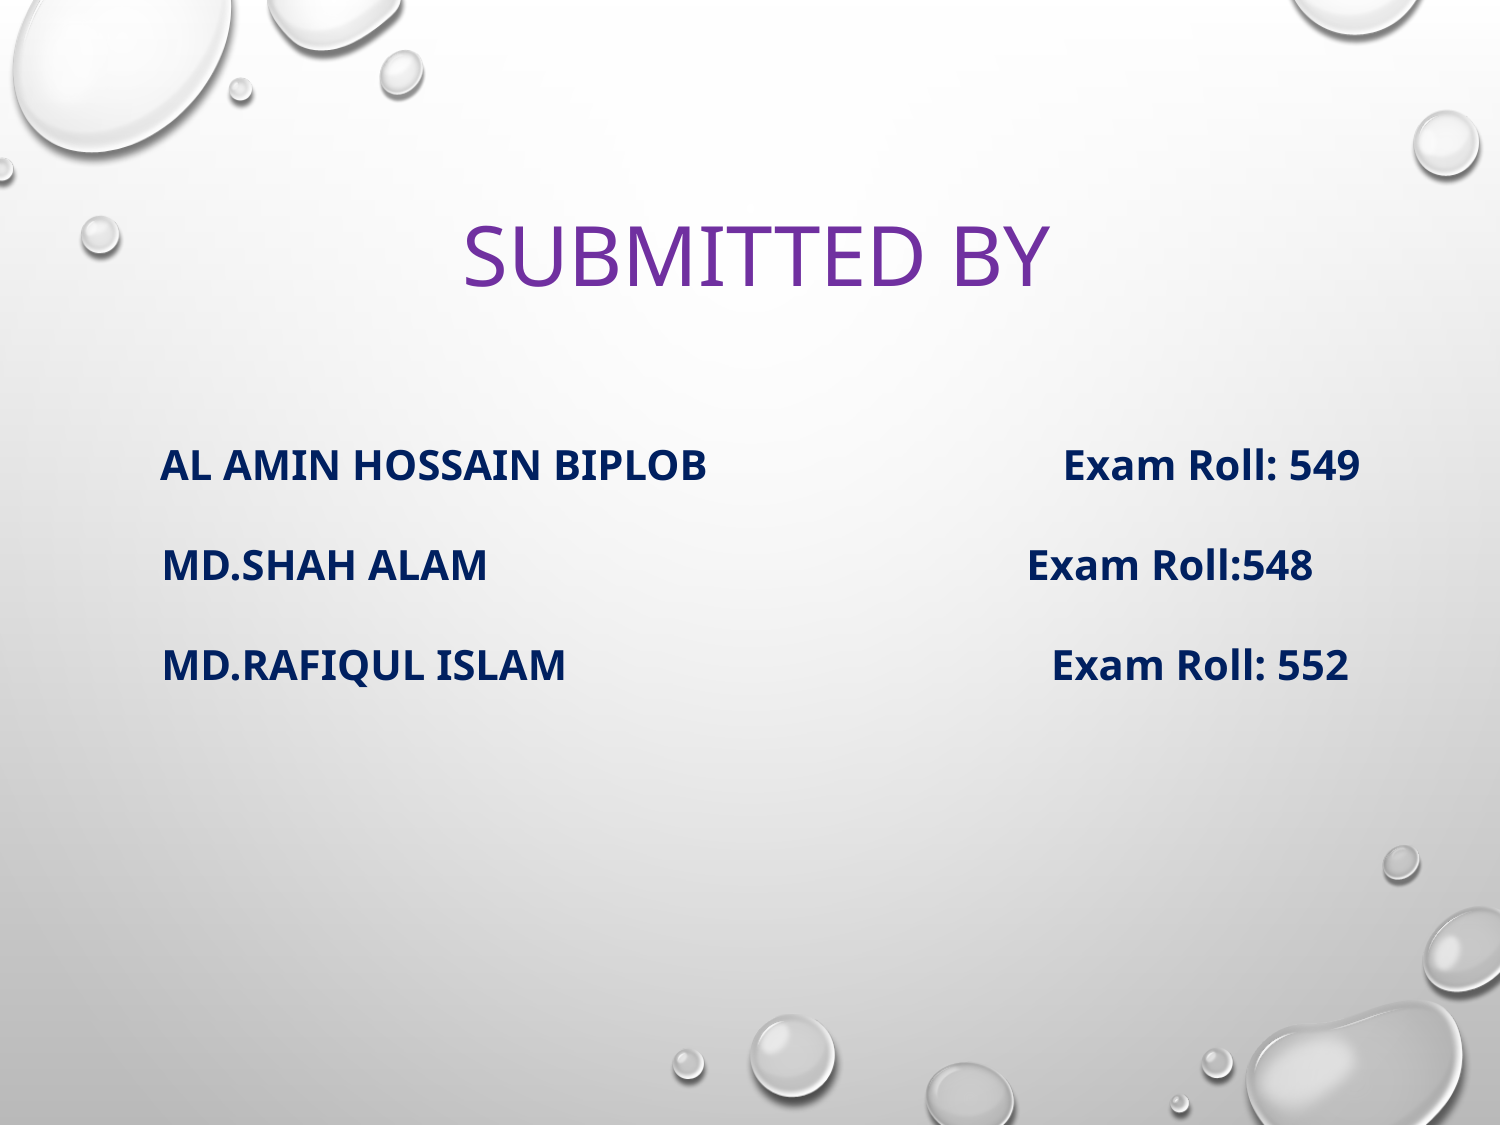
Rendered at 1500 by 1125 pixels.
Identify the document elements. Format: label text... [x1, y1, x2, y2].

text_box SUBMITTED BY AL AMIN HOSSAIN BIPLOB Exam Roll: 549 MD.SHAH ALAM Exam Roll:548 MD.RAFIQUL ISLAM Exam Roll: 552 [135, 196, 1459, 697]
picture [0, 0, 1500, 1125]
